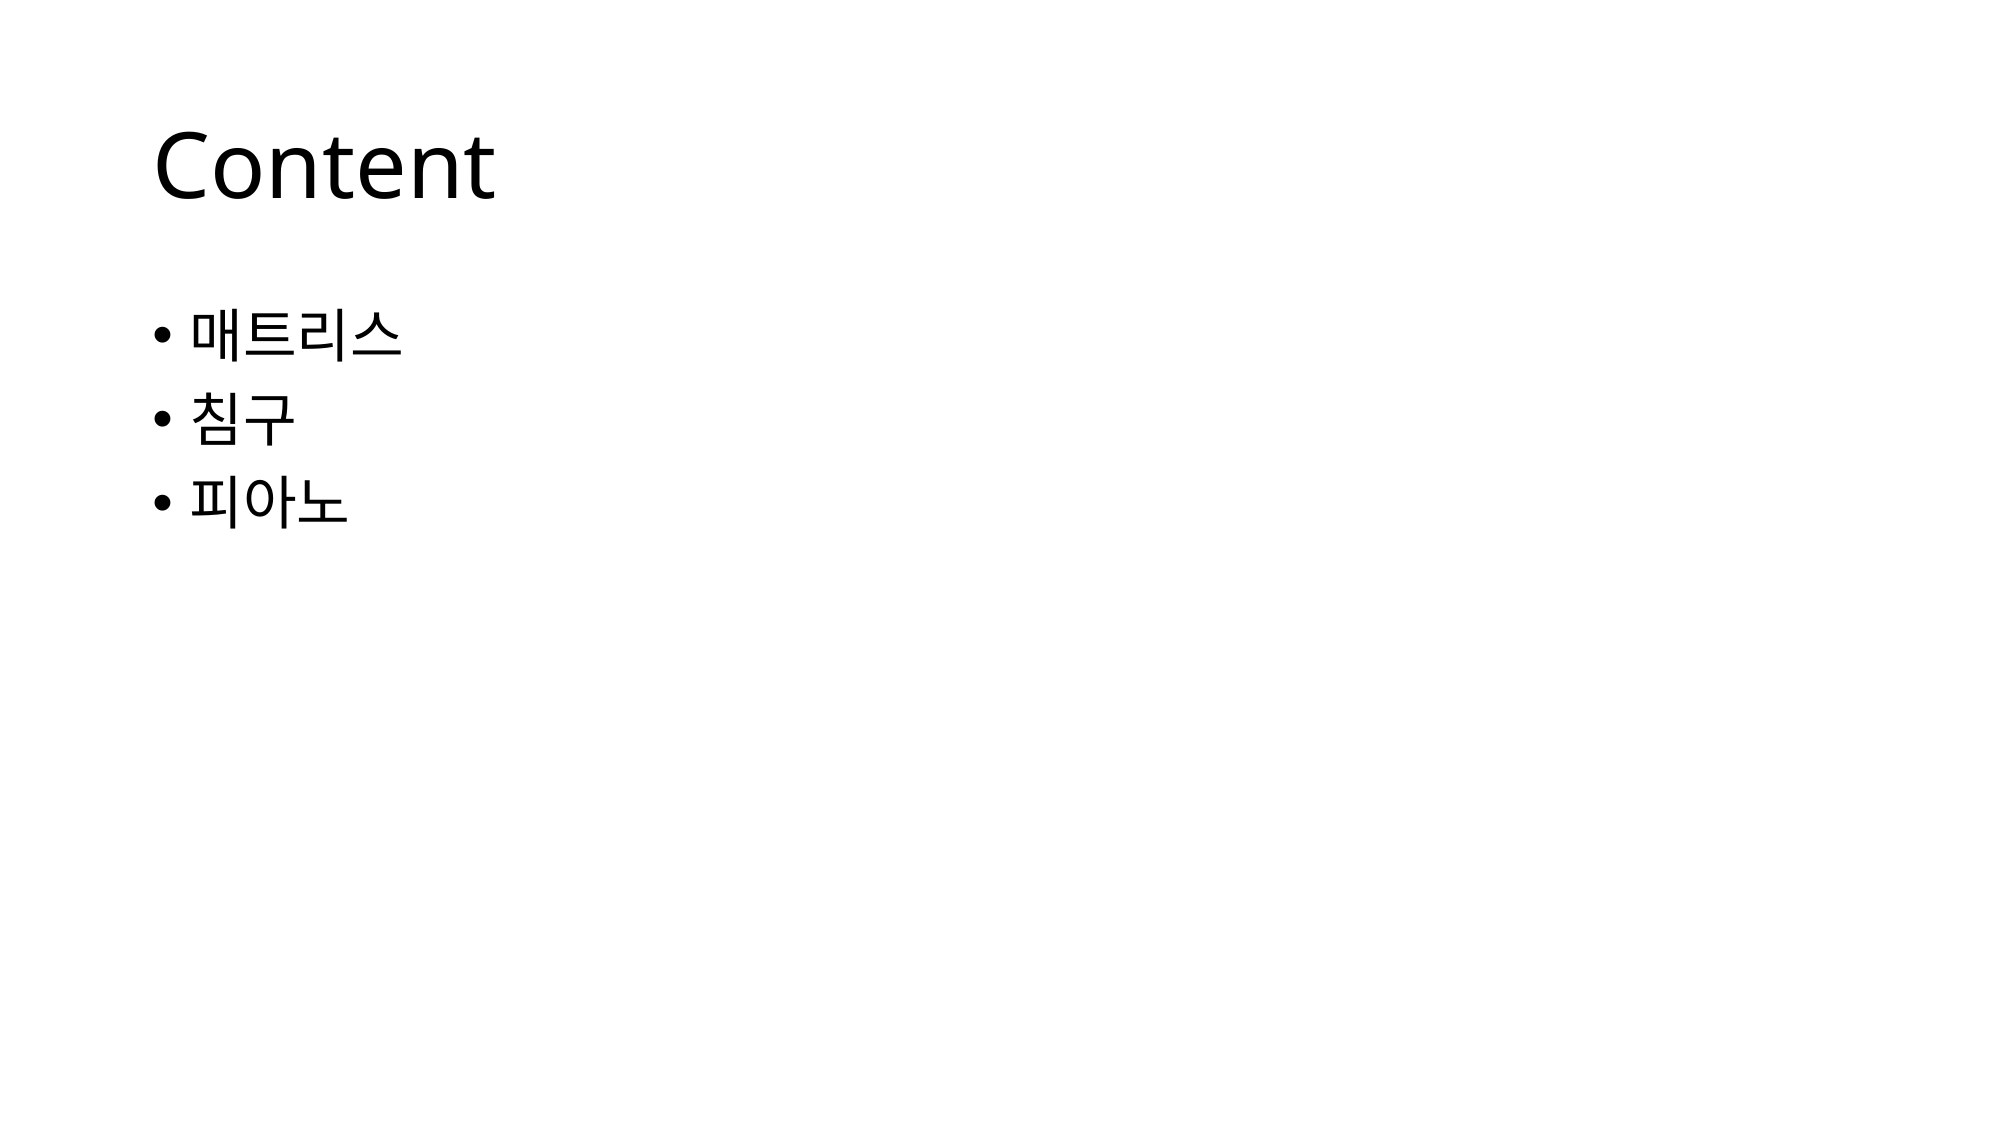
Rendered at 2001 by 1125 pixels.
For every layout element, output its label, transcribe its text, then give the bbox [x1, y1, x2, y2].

list 매트리스 침구 피아노 [137, 299, 1863, 1014]
title Content [137, 59, 1863, 278]
